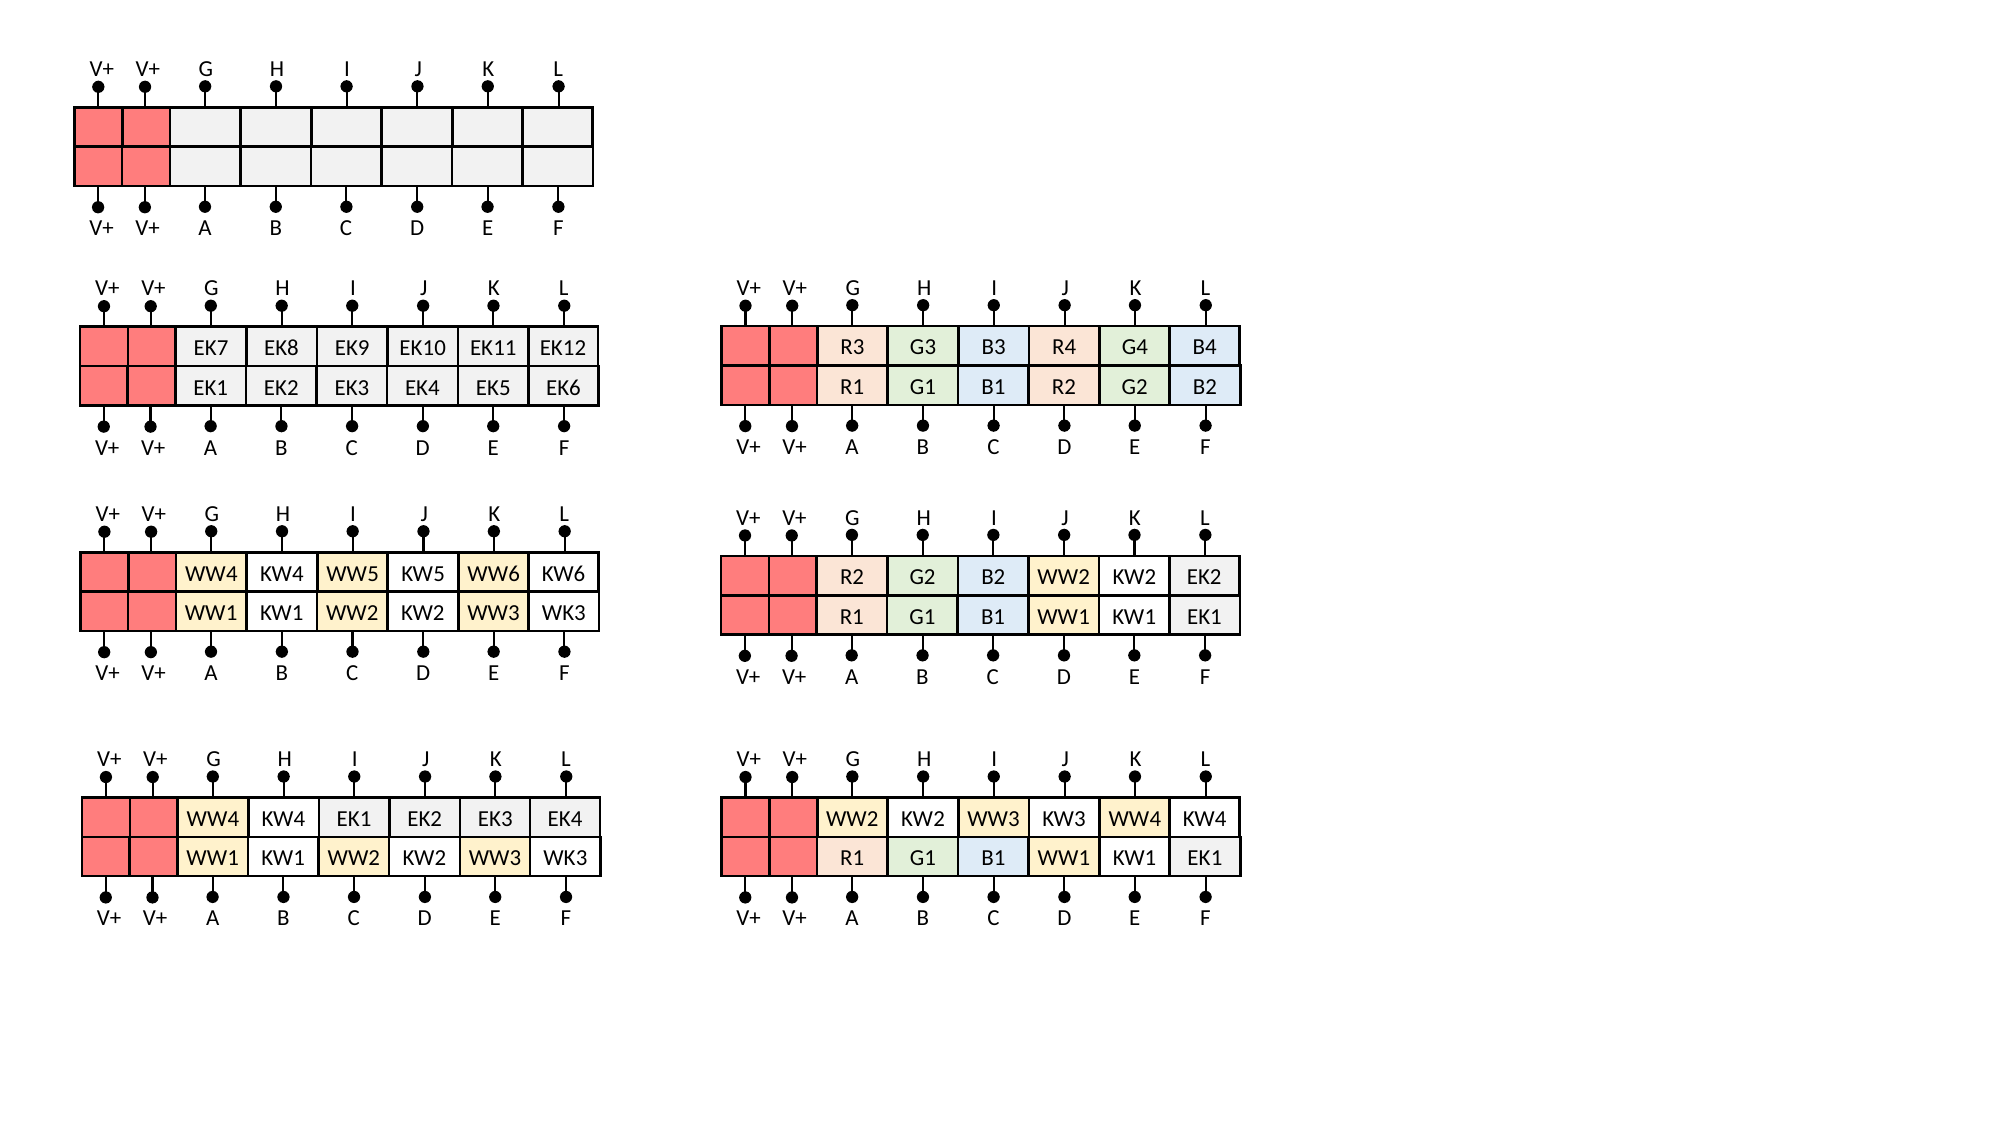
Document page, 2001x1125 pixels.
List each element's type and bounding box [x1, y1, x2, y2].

text_box [81, 736, 601, 939]
text_box [721, 736, 1241, 939]
text_box [80, 490, 600, 694]
text_box [79, 265, 599, 468]
text_box [721, 264, 1241, 468]
text_box [720, 494, 1240, 697]
text_box [74, 46, 594, 249]
